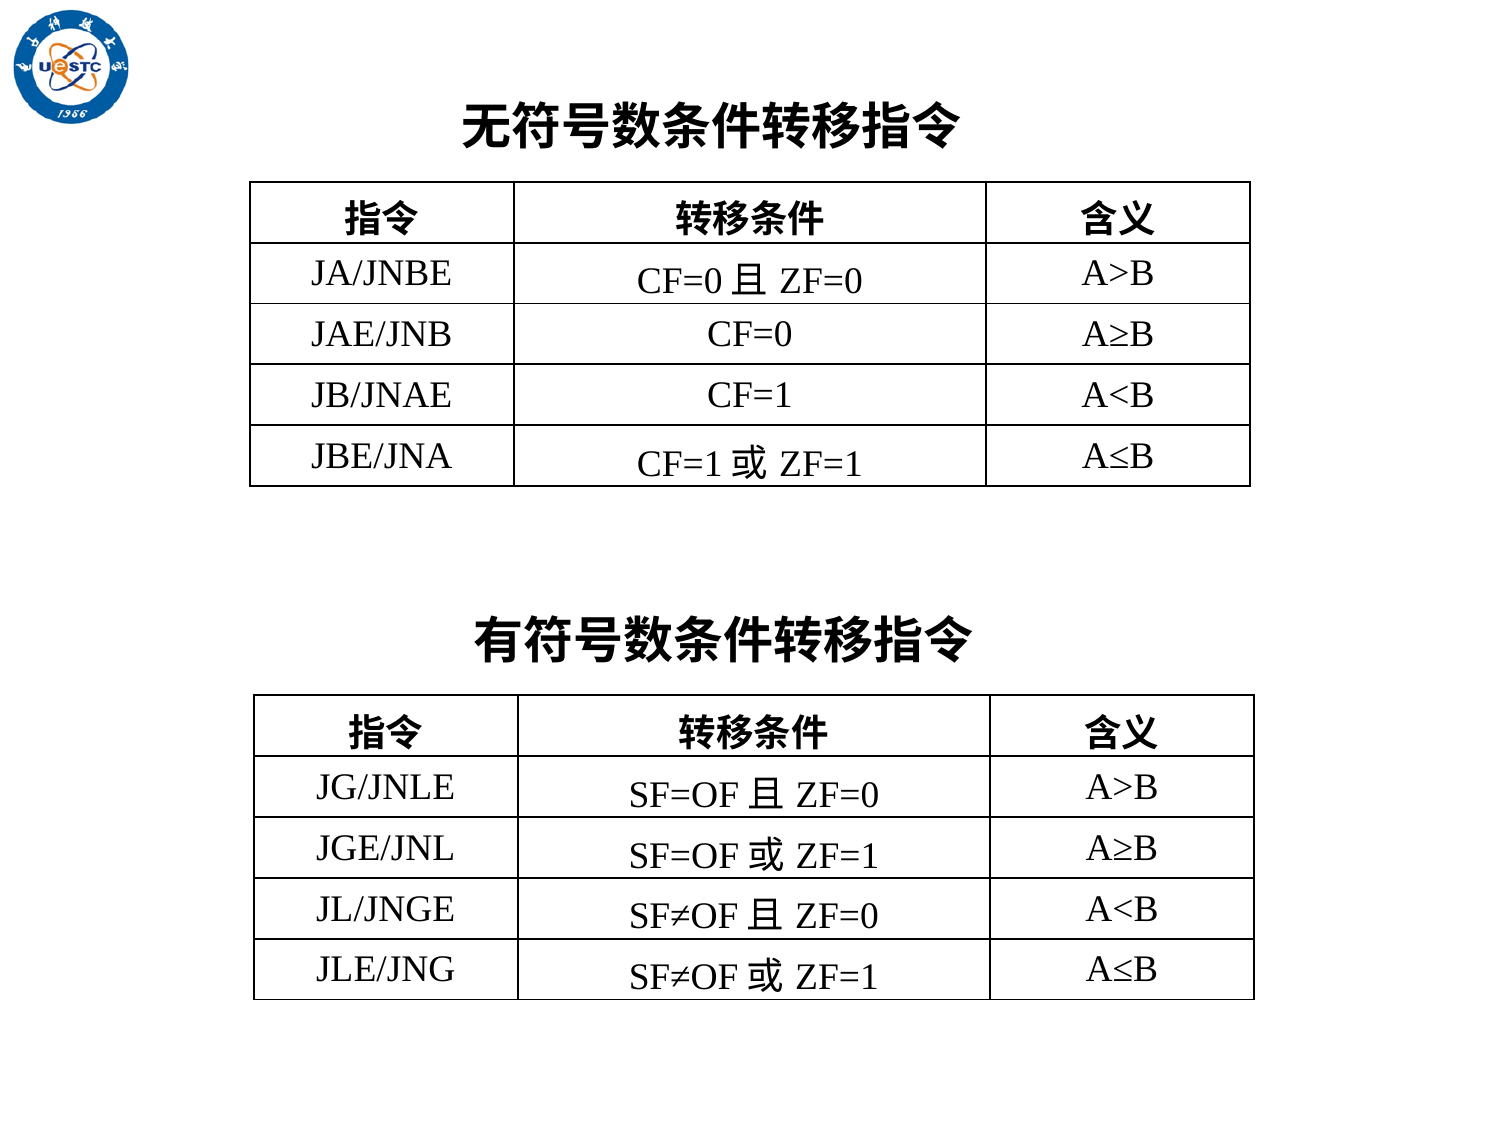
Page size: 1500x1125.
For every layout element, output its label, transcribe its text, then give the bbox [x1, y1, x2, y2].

table_cell CF=0 [515, 304, 985, 363]
table_cell CF=1或ZF=1 [515, 426, 985, 485]
table_cell CF=0且ZF=0 [515, 244, 985, 303]
text_box 有符号数条件转移指令 [458, 601, 989, 676]
table_cell SF≠OF或ZF=1 [519, 940, 989, 999]
table_cell A<B [987, 365, 1249, 424]
table_cell SF≠OF且ZF=0 [519, 879, 989, 938]
table_cell JBE/JNA [251, 426, 513, 485]
table_cell JG/JNLE [255, 757, 517, 816]
table_cell A≤B [991, 940, 1253, 999]
table_cell JB/JNAE [251, 365, 513, 424]
table_cell JLE/JNG [255, 940, 517, 999]
table_cell A<B [991, 879, 1253, 938]
table_cell A≥B [991, 818, 1253, 877]
table_header 含义 [991, 696, 1253, 755]
table_cell JAE/JNB [251, 304, 513, 363]
table_cell JL/JNGE [255, 879, 517, 938]
table_cell A≤B [987, 426, 1249, 485]
table_cell A>B [987, 244, 1249, 303]
table_header 含义 [987, 183, 1249, 242]
table_cell CF=1 [515, 365, 985, 424]
table_header 指令 [251, 183, 513, 242]
table_header 转移条件 [519, 696, 989, 755]
table_cell A≥B [987, 304, 1249, 363]
text_box 无符号数条件转移指令 [446, 87, 977, 163]
table_cell JA/JNBE [251, 244, 513, 303]
picture [6, 8, 136, 126]
table_cell SF=OF或ZF=1 [519, 818, 989, 877]
table_header 转移条件 [515, 183, 985, 242]
table_cell JGE/JNL [255, 818, 517, 877]
table_cell SF=OF且ZF=0 [519, 757, 989, 816]
table_cell A>B [991, 757, 1253, 816]
table_header 指令 [255, 696, 517, 755]
